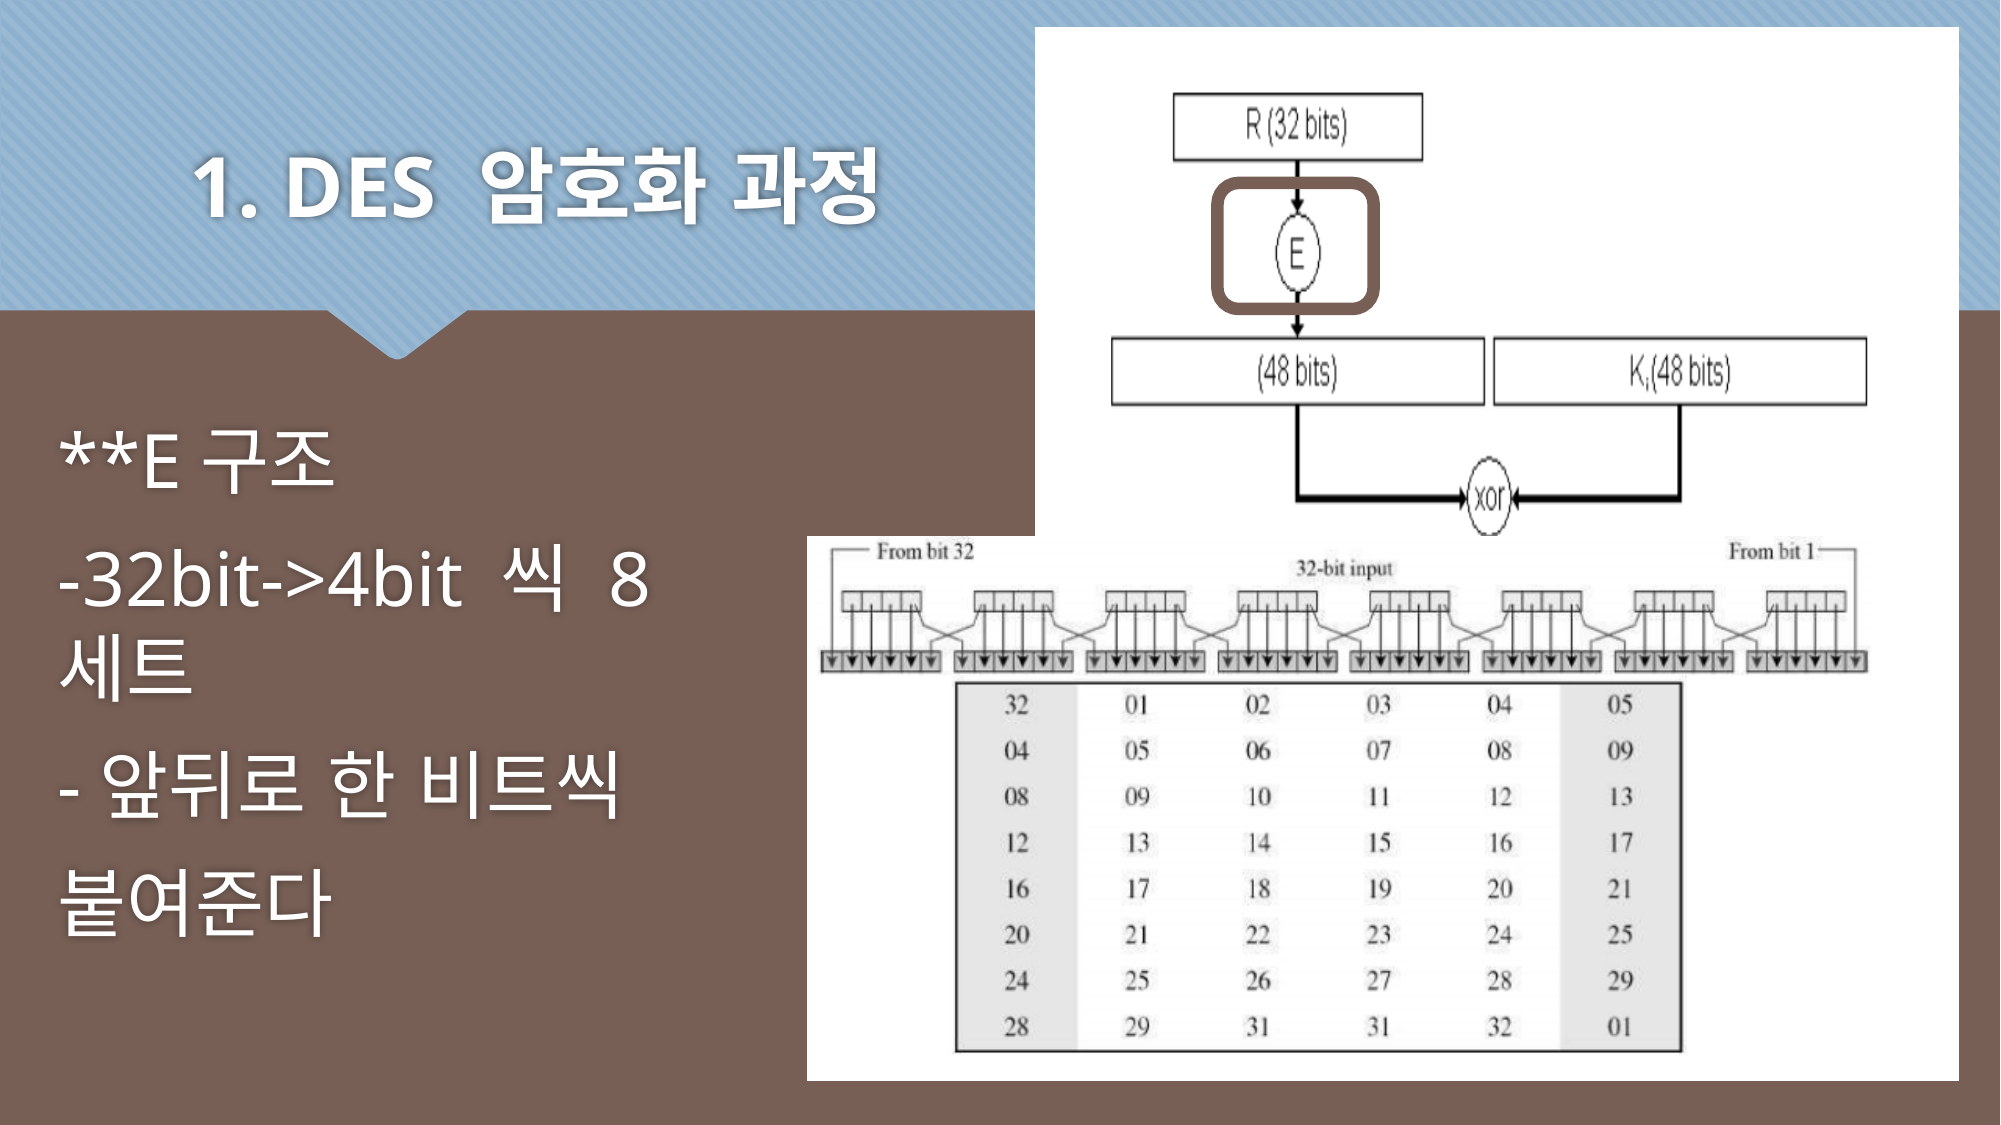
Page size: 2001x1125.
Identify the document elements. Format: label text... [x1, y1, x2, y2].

title 1. DES 암호화 과정 [174, 95, 1034, 242]
list **E구조 -32bit->4bit 씩 8세트 -앞뒤로 한 비트씩 붙여준다 [42, 398, 789, 962]
picture [806, 27, 1960, 1081]
